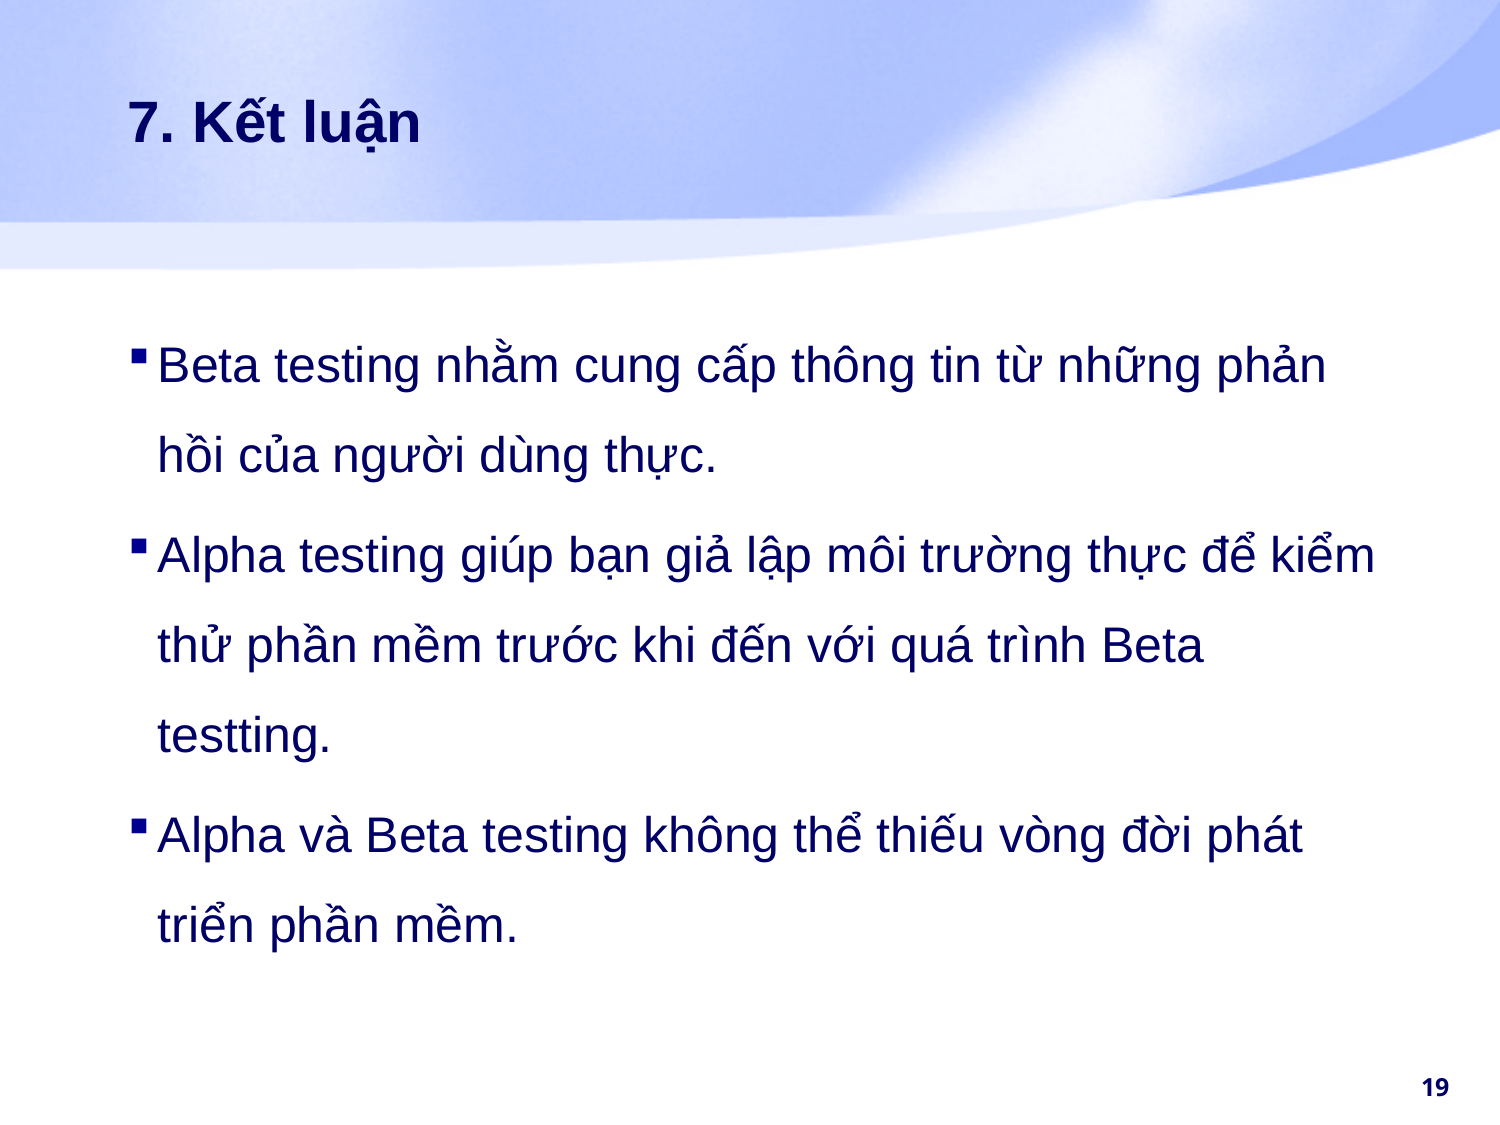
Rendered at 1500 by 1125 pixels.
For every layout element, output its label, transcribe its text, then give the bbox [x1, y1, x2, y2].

list Beta testing nhằm cung cấp thông tin từ những phản hồi của người dùng thực. Alpha testing giúp bạn giả lập môi trường thực để kiểm thử phần mềm trước khi đến với quá trình Beta testting. Alpha và Beta testing không thể thiếu vòng đời phát triển phần mềm. [112, 295, 1400, 1012]
slide_number 19 [1376, 1070, 1495, 1106]
picture [0, 0, 1500, 296]
title 7. Kết luận [112, 24, 1388, 213]
